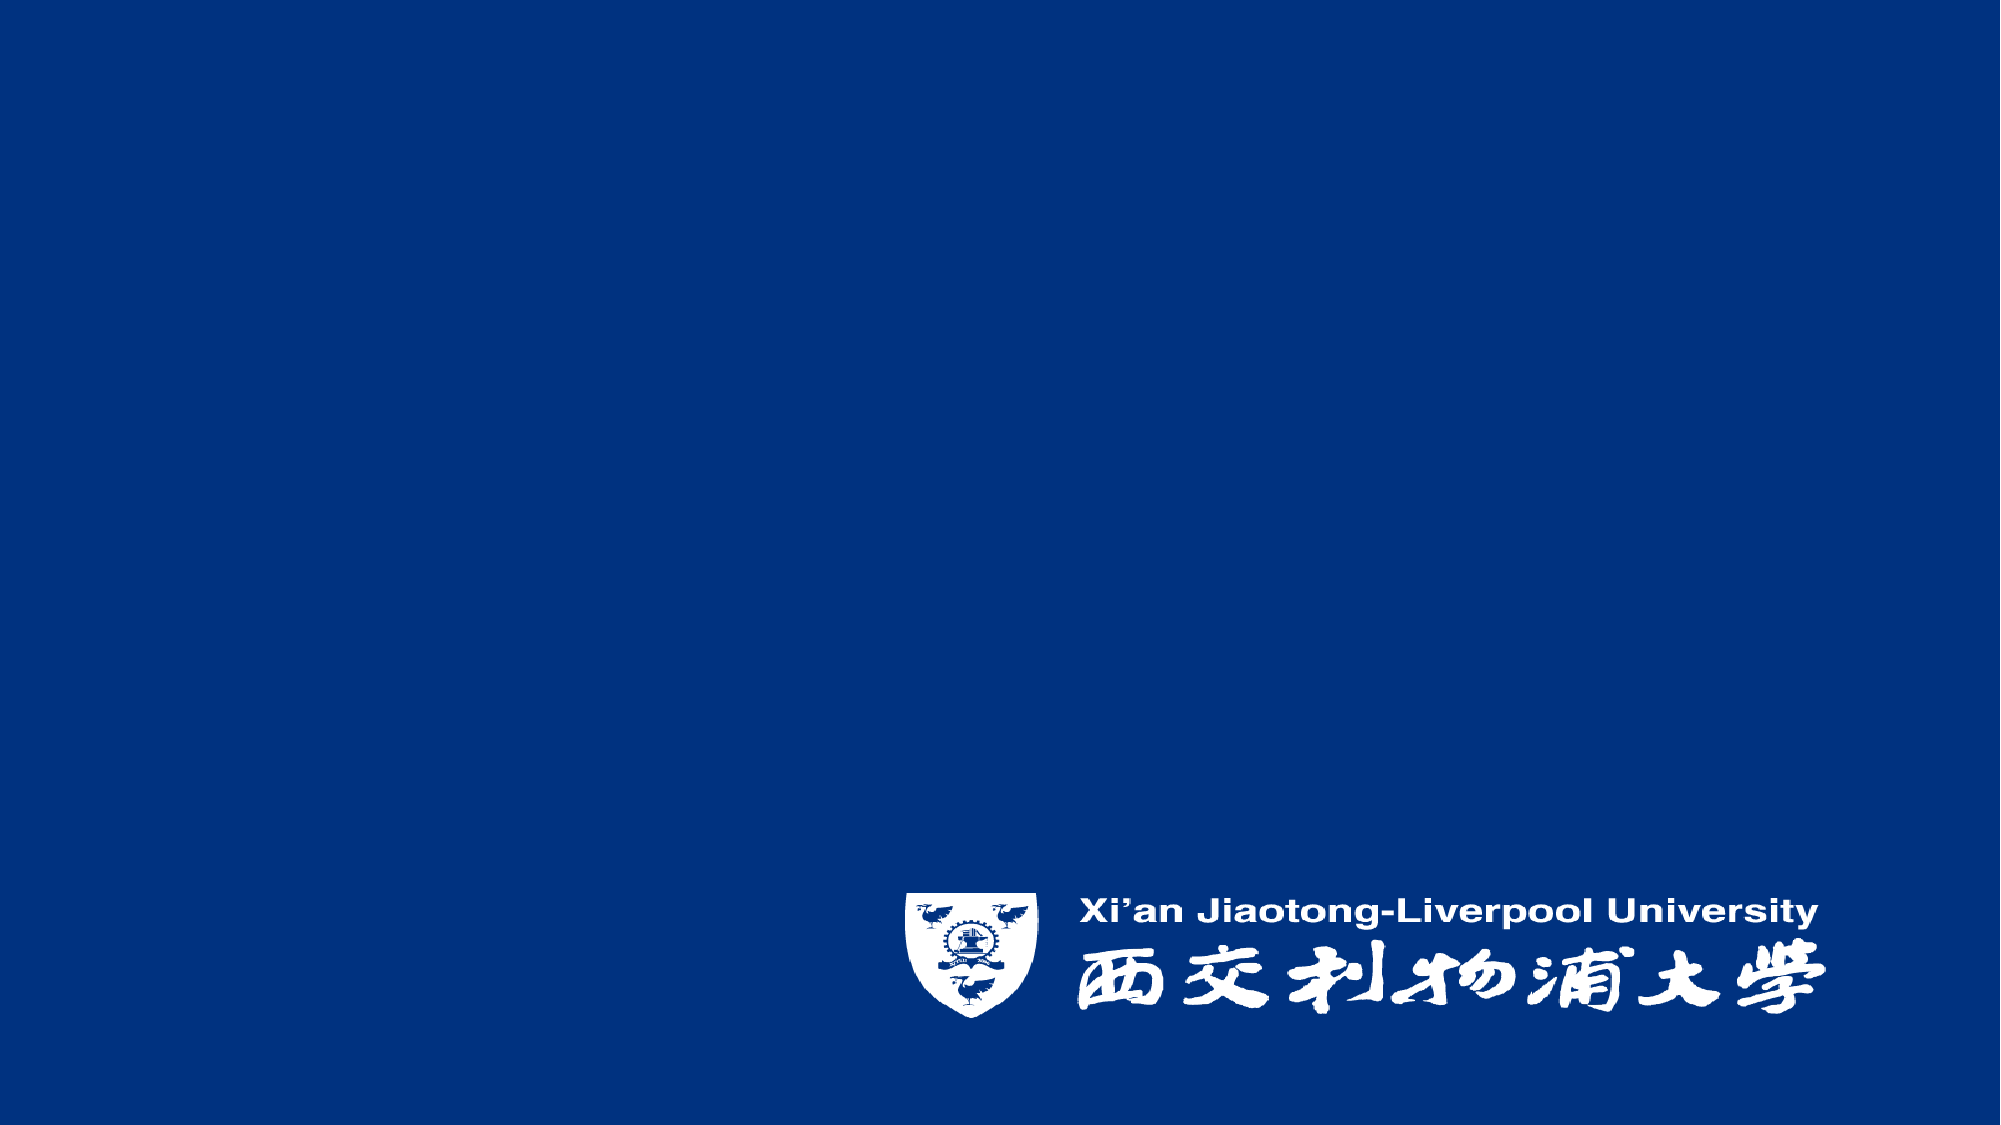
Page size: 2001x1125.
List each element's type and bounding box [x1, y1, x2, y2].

picture [905, 893, 1826, 1018]
